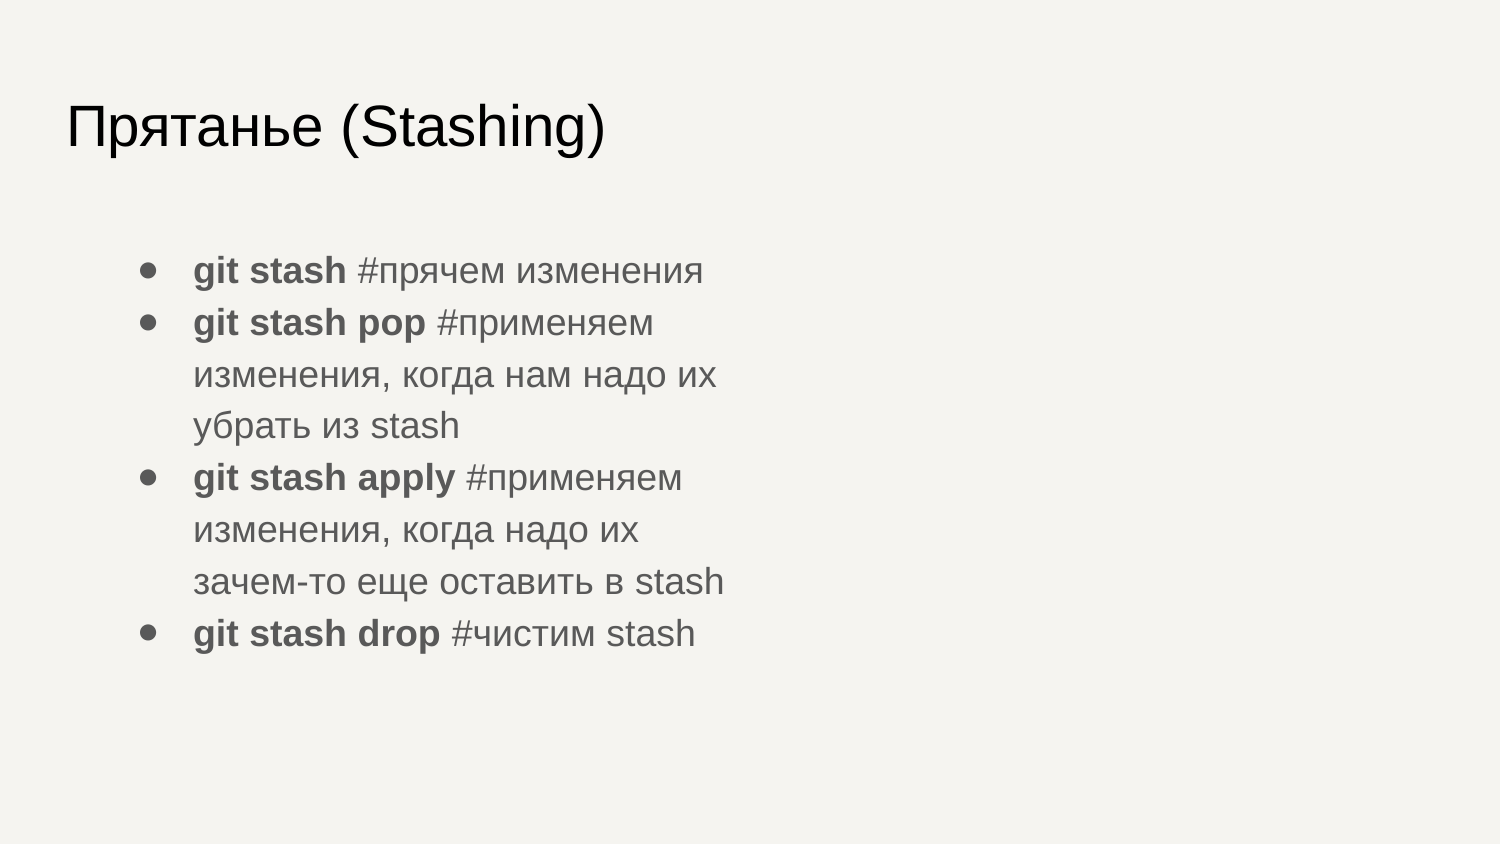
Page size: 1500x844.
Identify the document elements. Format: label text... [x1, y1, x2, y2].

list git stash #прячем изменения git stash pop #применяем изменения, когда нам надо их убрать из stash git stash apply #применяем изменения, когда надо их зачем-то еще оставить в stash git stash drop #чистим stash [103, 224, 741, 760]
title Прятанье (Stashing) [51, 72, 1449, 167]
